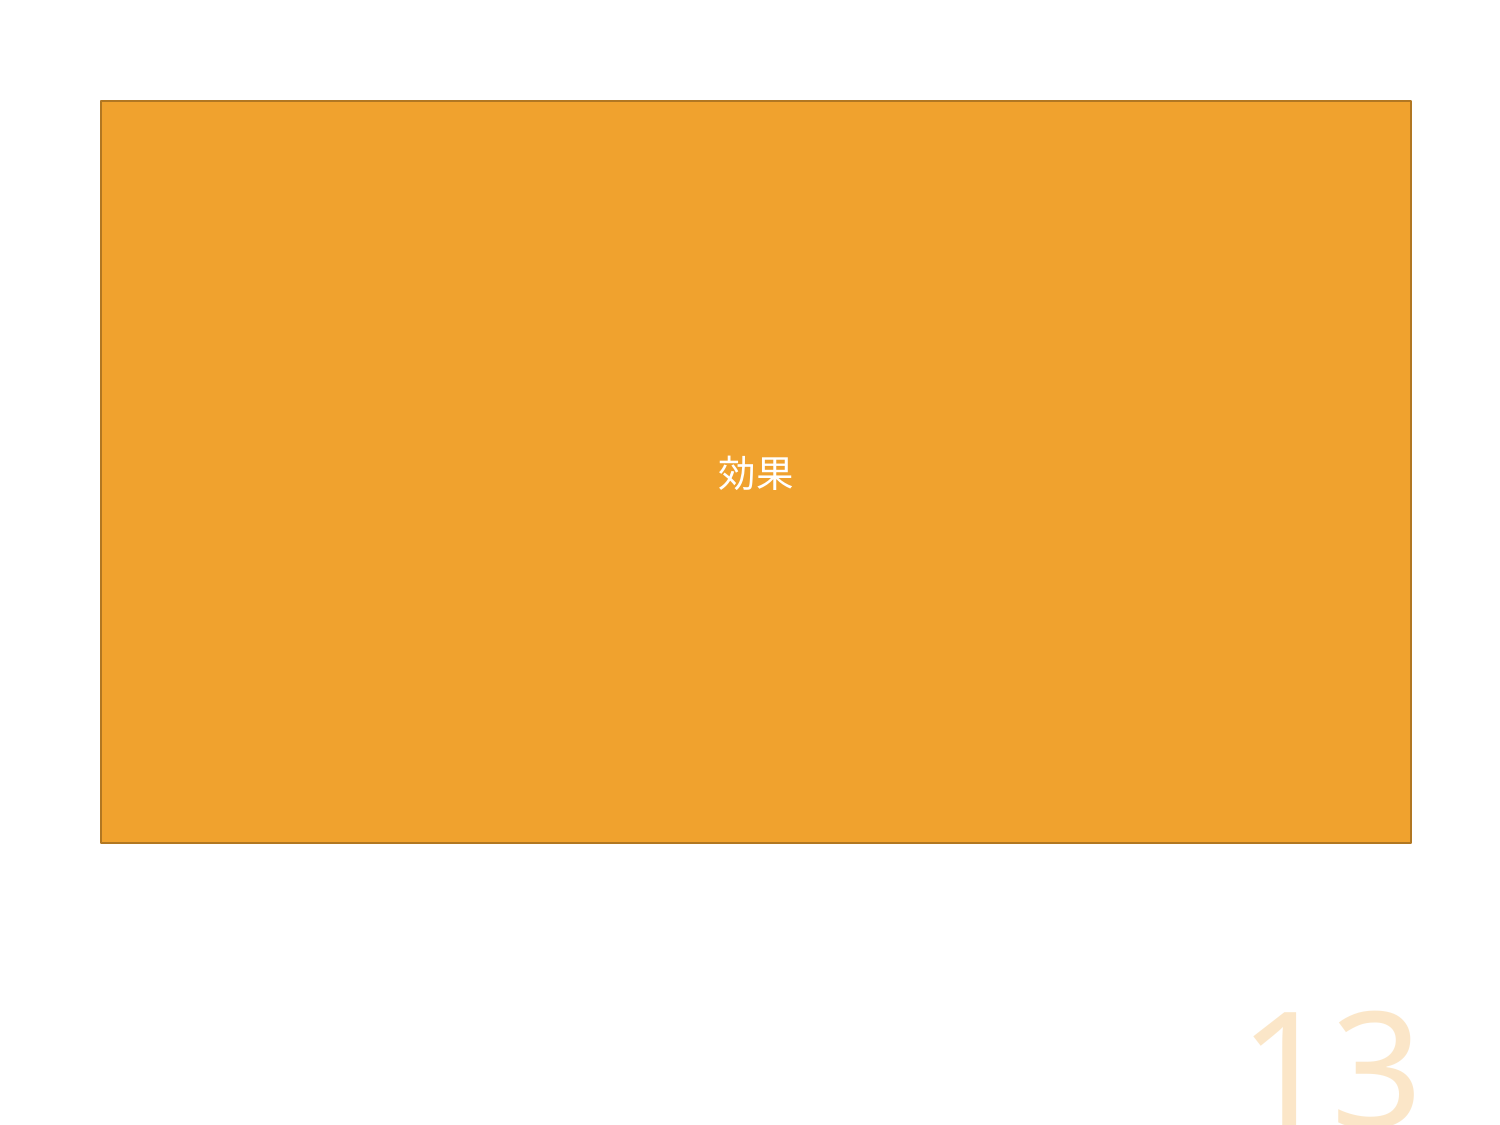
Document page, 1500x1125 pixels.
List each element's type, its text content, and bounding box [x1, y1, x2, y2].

slide_number 13 [1078, 963, 1439, 1125]
text_box 効果 [100, 100, 1412, 844]
